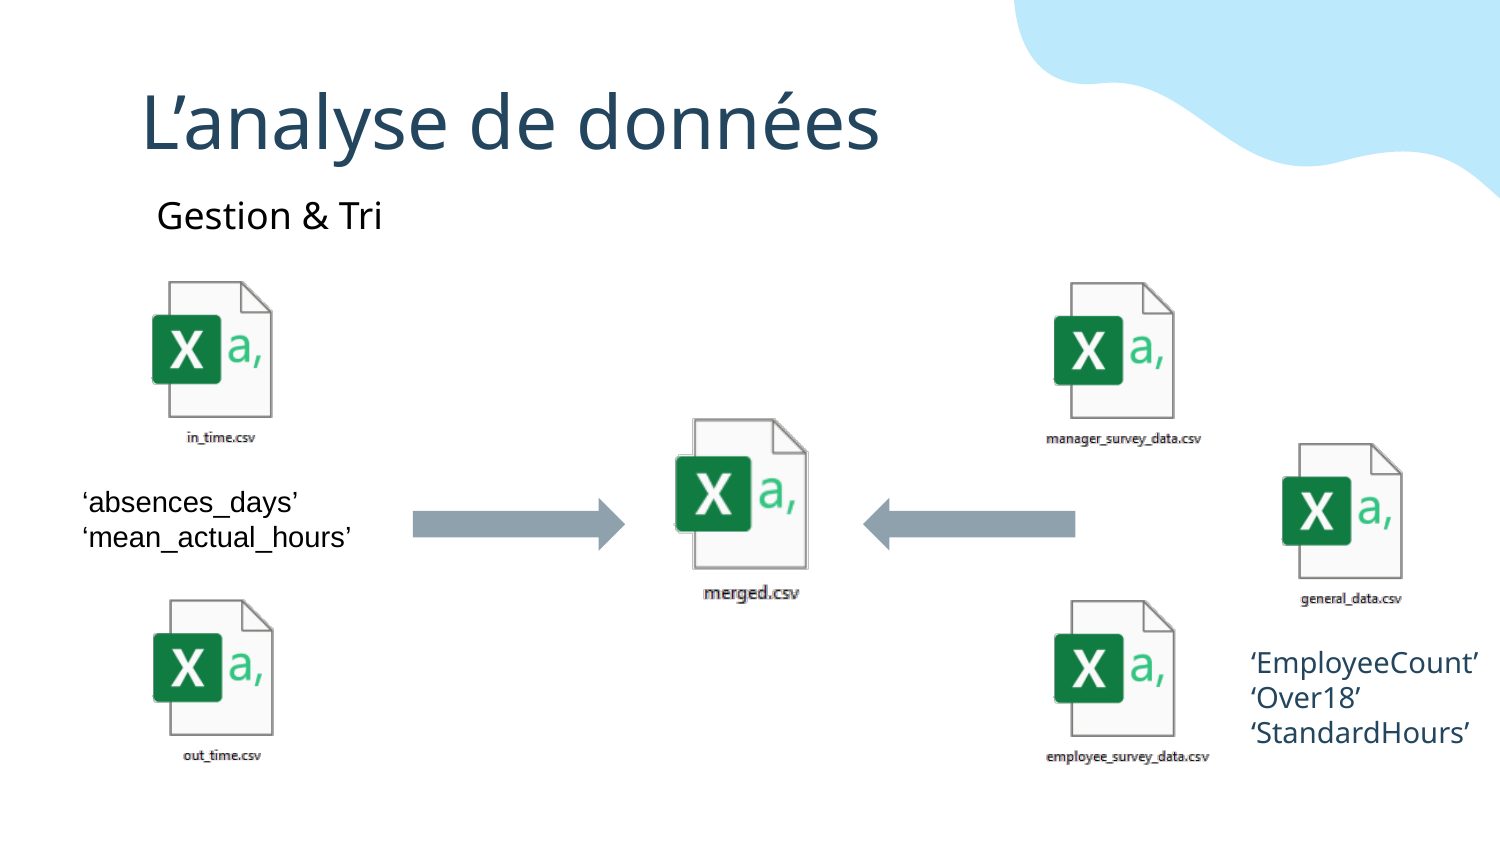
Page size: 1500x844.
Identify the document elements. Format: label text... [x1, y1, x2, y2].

picture [656, 408, 844, 641]
title L’analyse de données [125, 77, 960, 177]
text_box [862, 497, 1076, 551]
picture [1278, 440, 1413, 610]
text_box ‘absences_days’ ‘mean_actual_hours’ [67, 475, 393, 561]
text_box Gestion & Tri [141, 176, 412, 250]
text_box [412, 497, 626, 551]
subtitle ‘EmployeeCount’ ‘Over18’ ‘StandardHours’ [1236, 629, 1500, 760]
picture [1043, 598, 1210, 767]
picture [1045, 279, 1208, 449]
picture [148, 279, 277, 448]
picture [149, 593, 277, 767]
